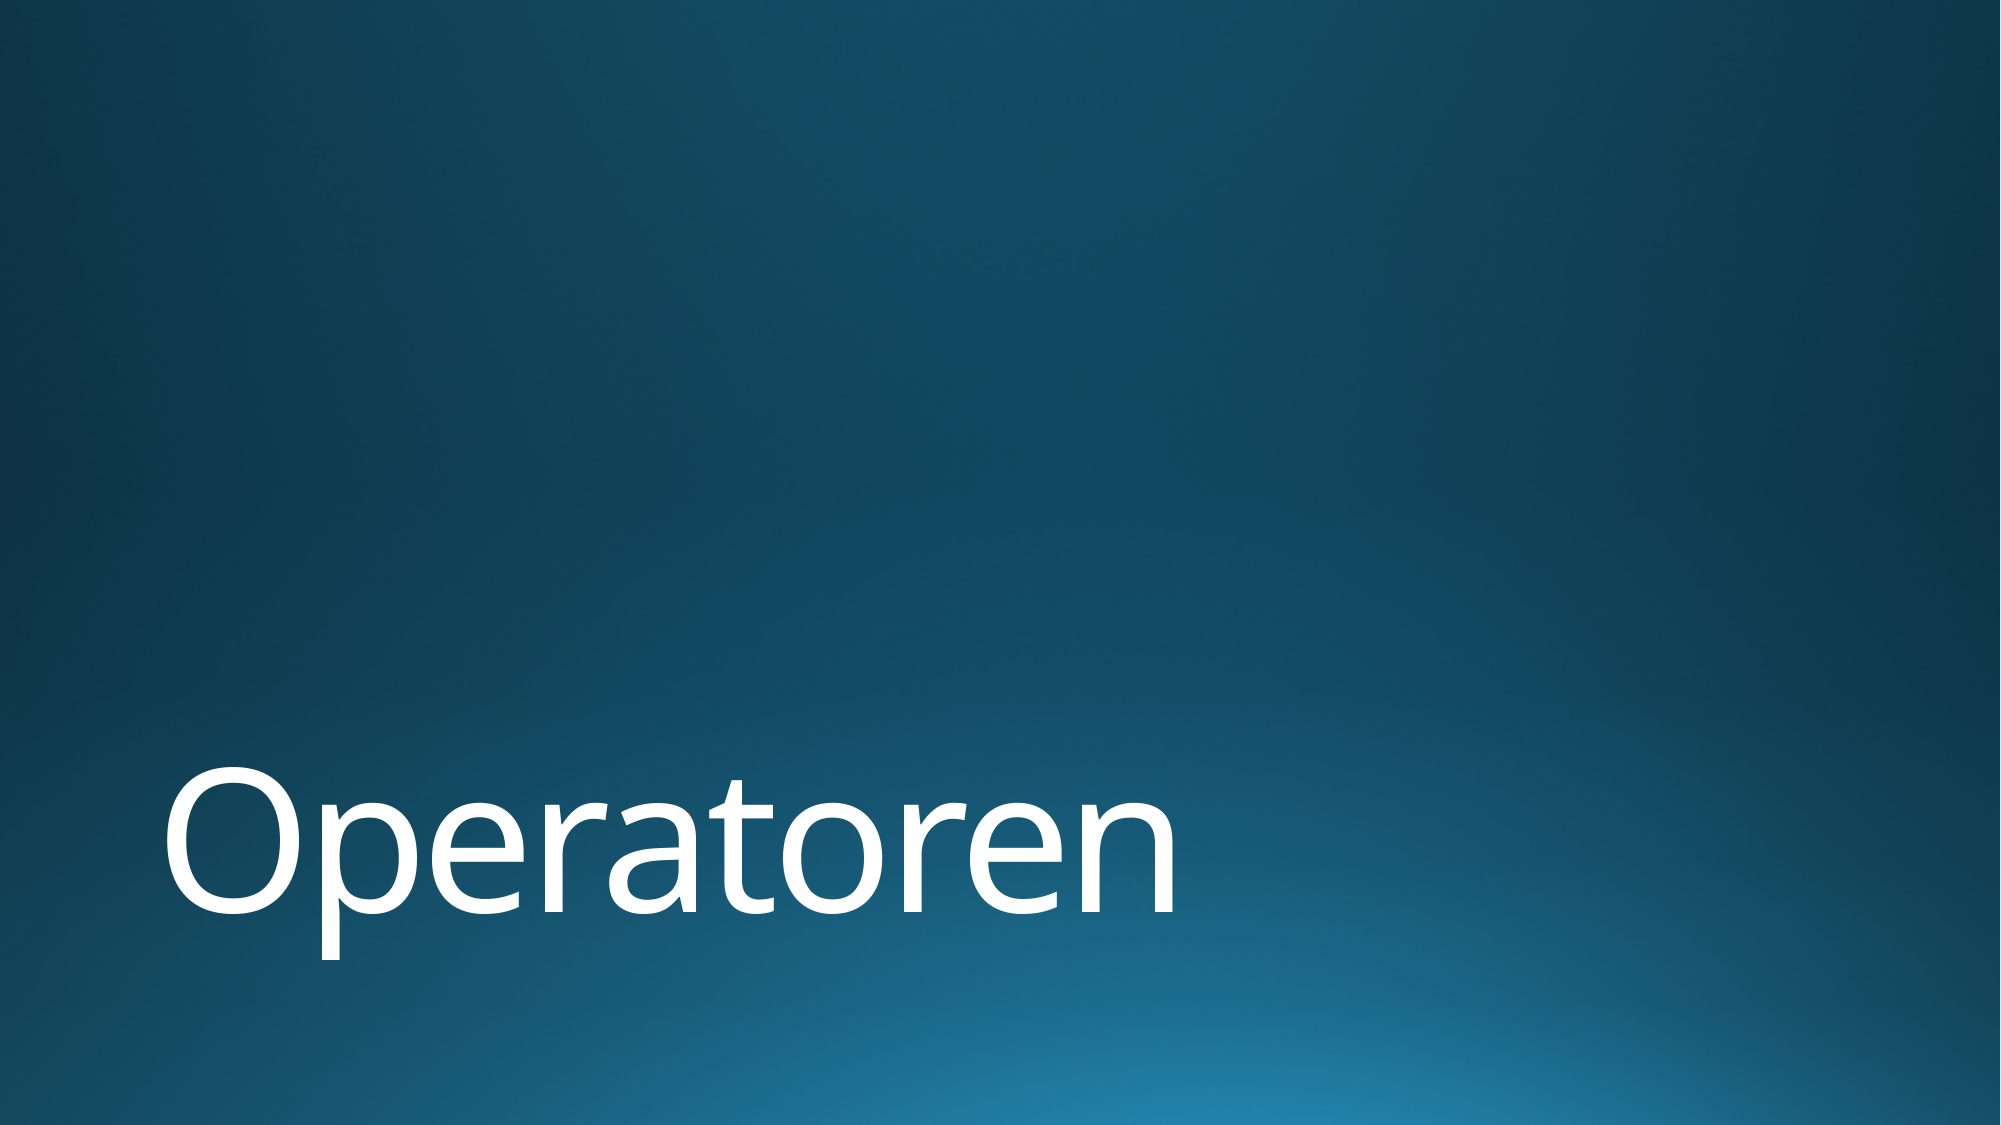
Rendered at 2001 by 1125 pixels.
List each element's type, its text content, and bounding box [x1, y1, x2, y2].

picture [0, 0, 2001, 1125]
title Operatoren [140, 732, 1641, 1002]
